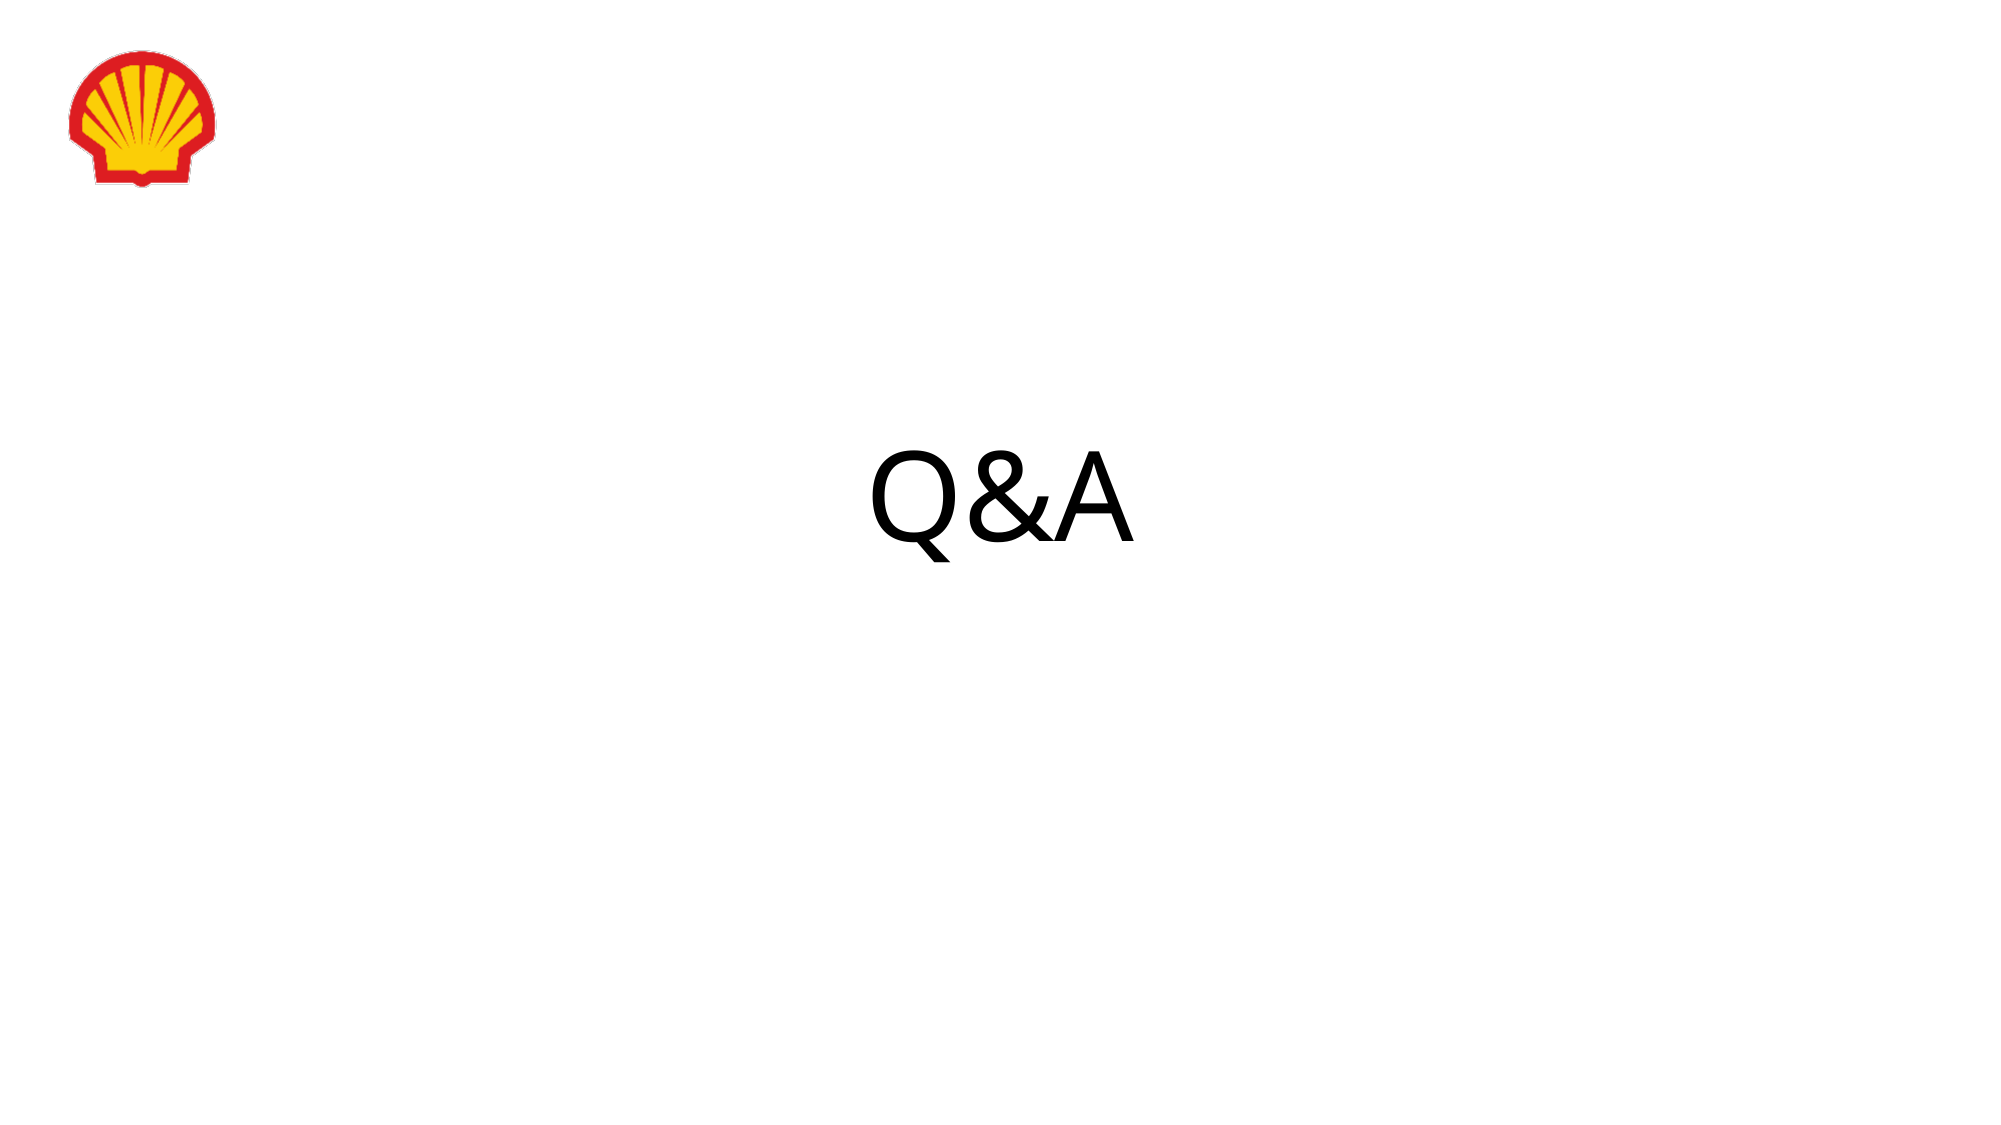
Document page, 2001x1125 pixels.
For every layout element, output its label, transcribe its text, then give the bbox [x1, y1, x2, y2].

title Q&A [249, 184, 1750, 576]
picture [0, 0, 288, 265]
